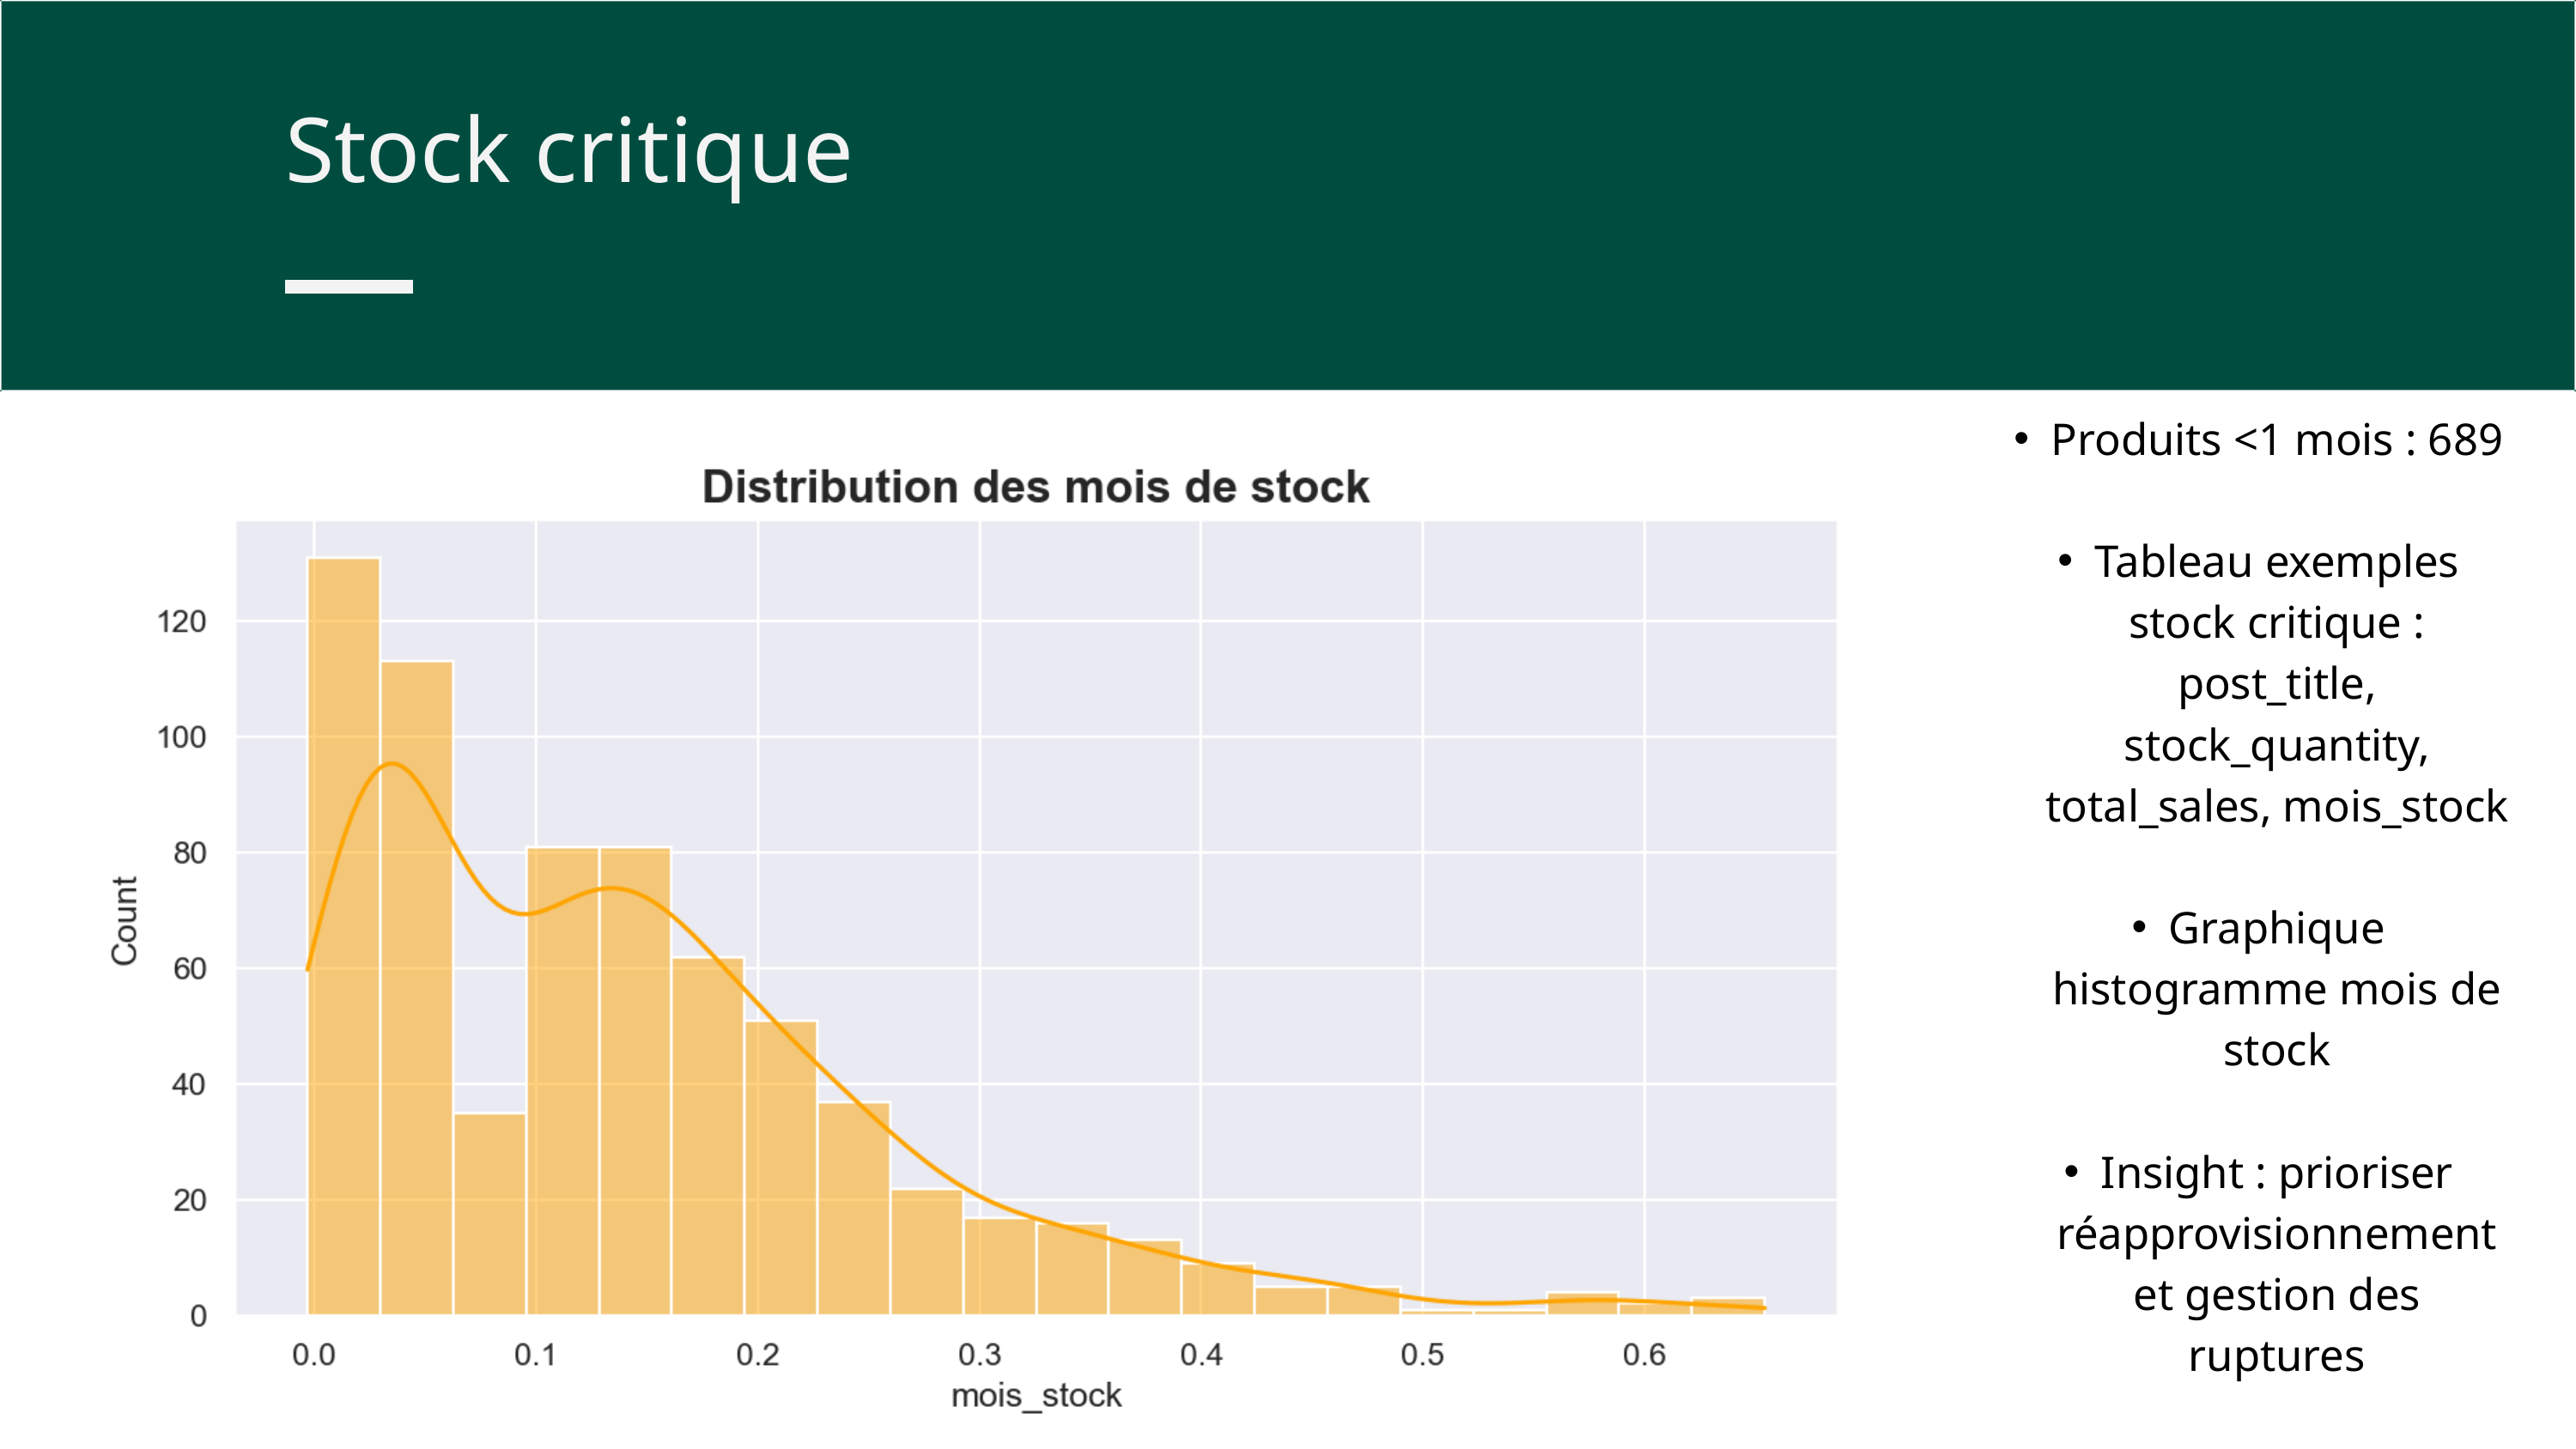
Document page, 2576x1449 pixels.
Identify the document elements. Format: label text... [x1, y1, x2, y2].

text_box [284, 279, 413, 294]
text_box Produits <1 mois : 689 Tableau exemples stock critique : post_title, stock_quantity, total_sales, mois_stock Graphique histogramme mois de stock Insight : prioriser réapprovisionnement et gestion des ruptures [1968, 403, 2512, 1441]
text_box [0, 0, 2576, 393]
text_box [91, 449, 1857, 1435]
